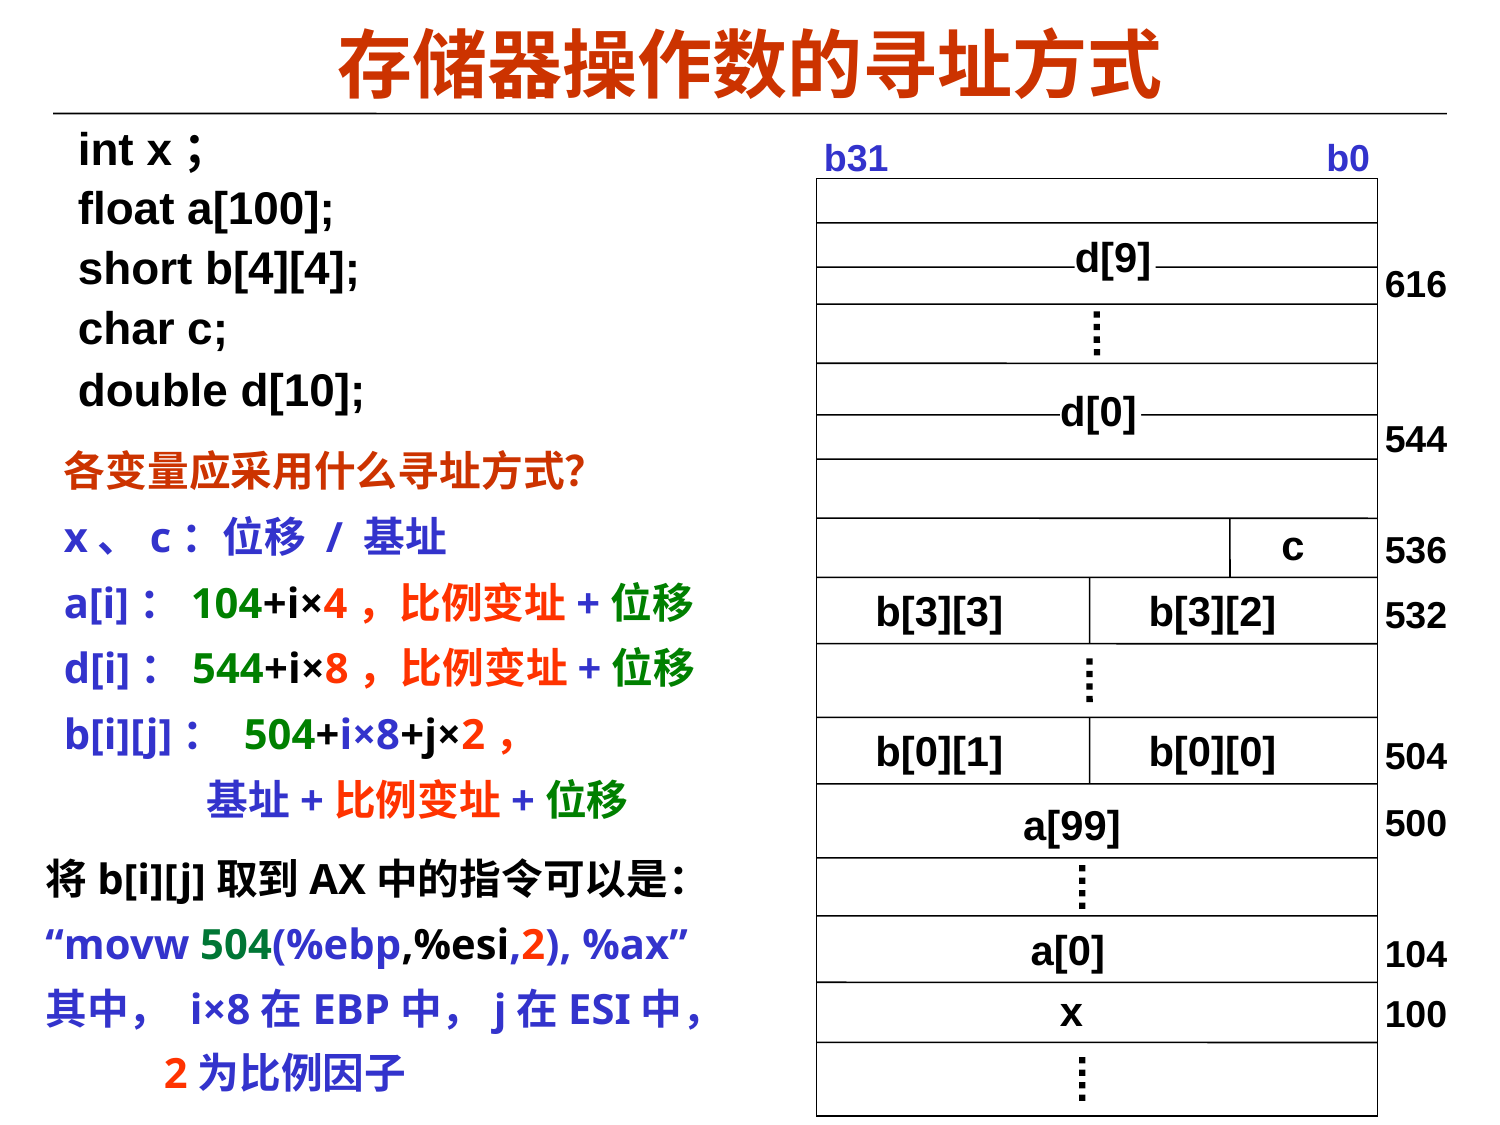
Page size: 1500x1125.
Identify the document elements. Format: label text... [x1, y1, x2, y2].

text_box 将b[i][j]取到AX中的指令可以是： “movw 504(%ebp,%esi,2), %ax” 其中， i×8在EBP中，j在ESI中， 2为比例因子 [30, 845, 802, 1105]
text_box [808, 126, 1500, 1117]
text_box int x； float a[100]; short b[4][4]; char c; double d[10]; [63, 112, 440, 415]
title 存储器操作数的寻址方式 [74, 15, 1426, 109]
list 各变量应采用什么寻址方式？ x、c：位移 / 基址 a[i]：104+i×4，比例变址+位移 d[i]：544+i×8，比例变址+位移 b[i][j]： 504+i×8+j×2， 基址+比例变址+位移 [48, 429, 721, 845]
